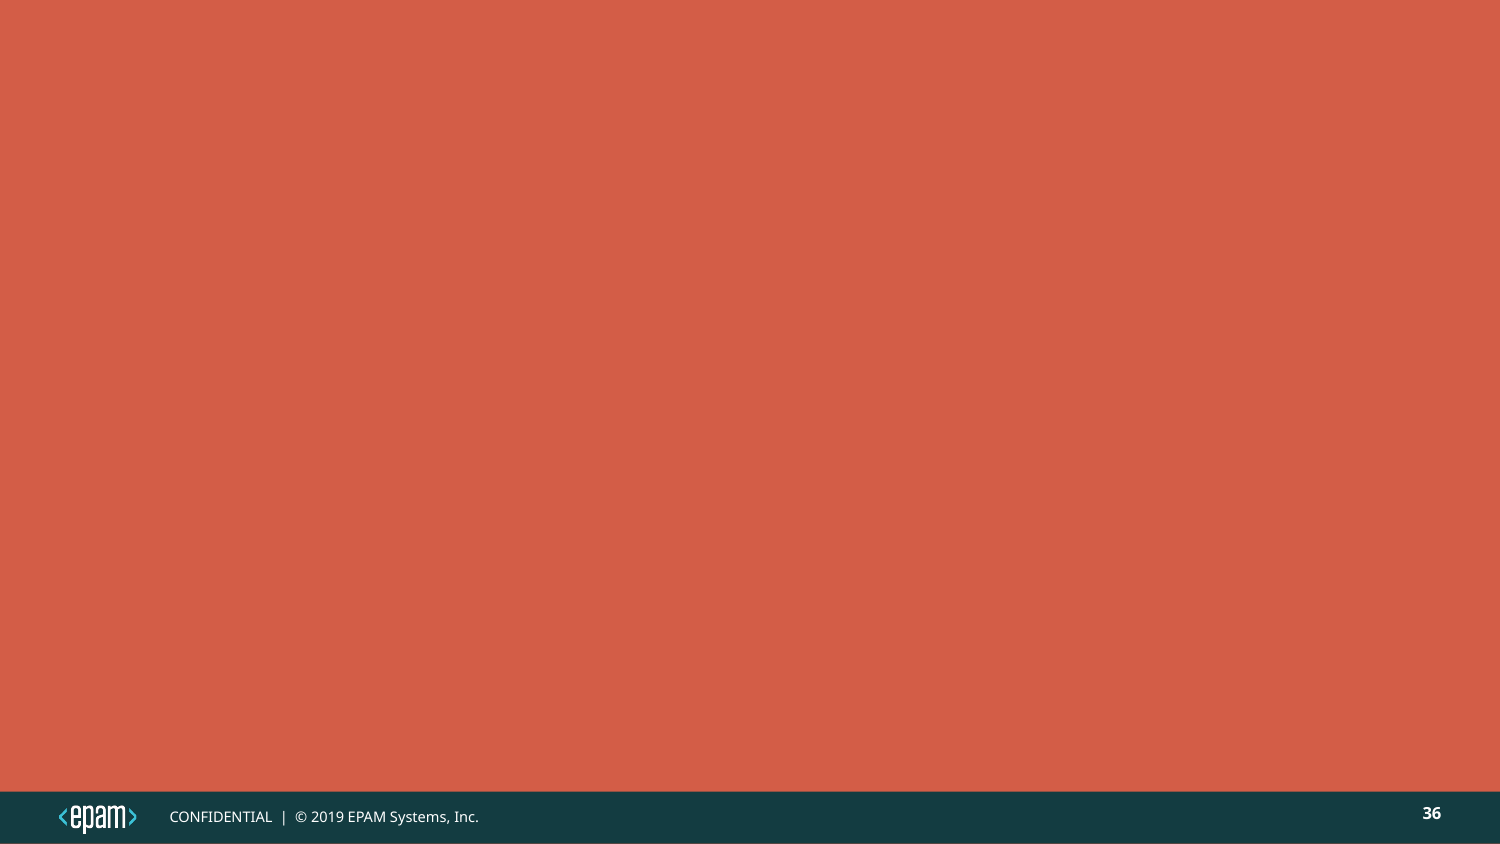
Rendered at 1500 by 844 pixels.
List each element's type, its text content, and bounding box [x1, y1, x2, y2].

slide_number 36 [1216, 791, 1442, 844]
